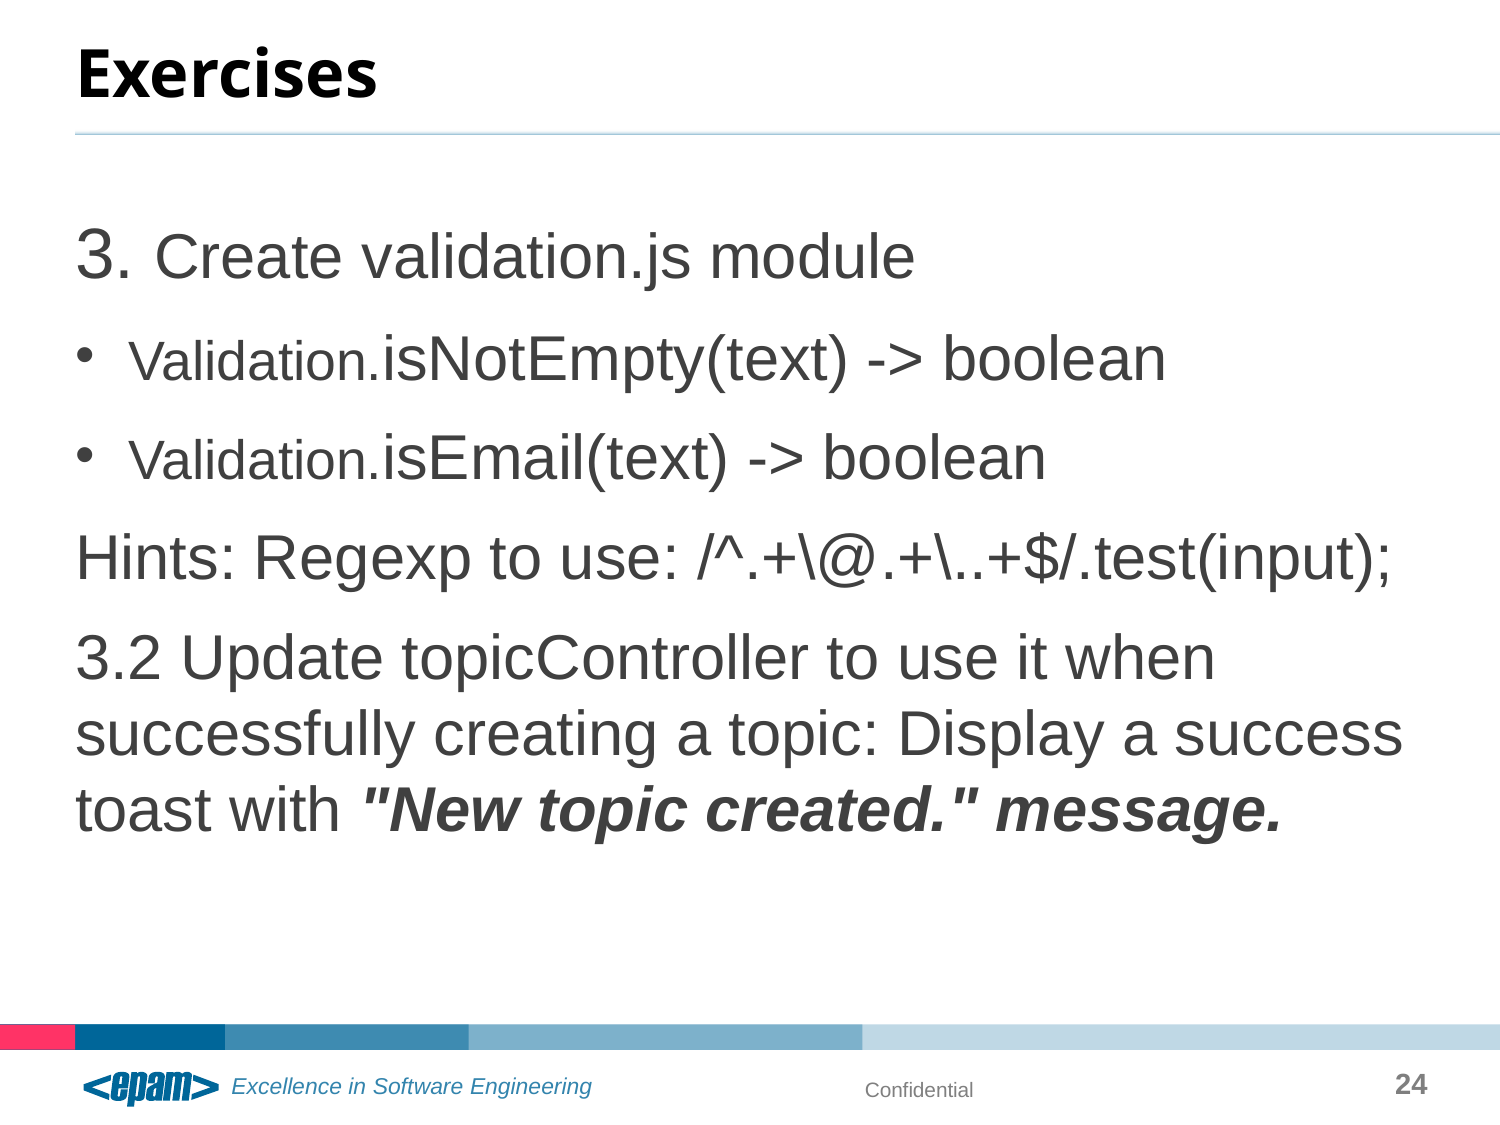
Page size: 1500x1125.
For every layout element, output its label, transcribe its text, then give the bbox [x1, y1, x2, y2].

footer Confidential [849, 1069, 1348, 1125]
slide_number 24 [1348, 1065, 1428, 1125]
title Exercises [75, 45, 1500, 135]
list 3. Create validation.js module Validation.isNotEmpty(text) -> boolean Validation.isEmail(text) -> boolean Hints: Regexp to use: /^.+\@.+\..+$/.test(input); 3.2 Update topicController to use it when successfully creating a topic: Display a success toast with "New topic created." message. [60, 200, 1440, 1000]
